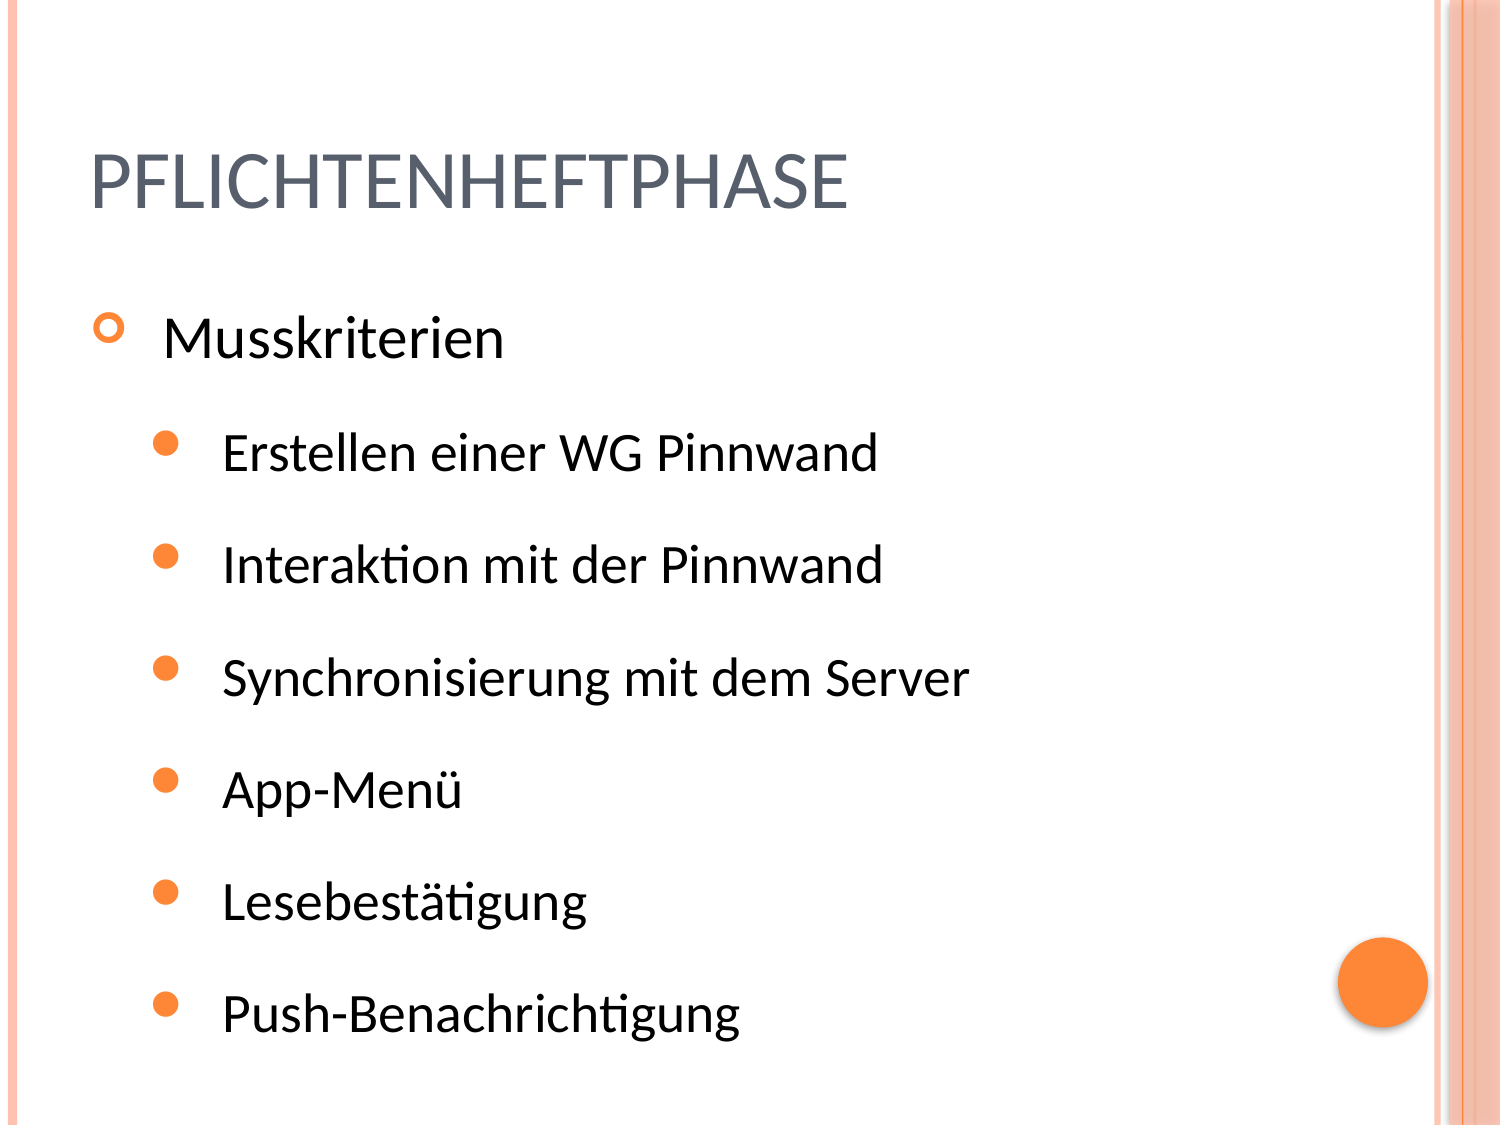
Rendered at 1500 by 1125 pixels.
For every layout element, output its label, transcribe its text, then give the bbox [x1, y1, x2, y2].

title Pflichtenheftphase [75, 45, 1300, 233]
list Musskriterien Erstellen einer WG Pinnwand Interaktion mit der Pinnwand Synchronisierung mit dem Server App-Menü Lesebestätigung Push-Benachrichtigung [75, 255, 1300, 1060]
